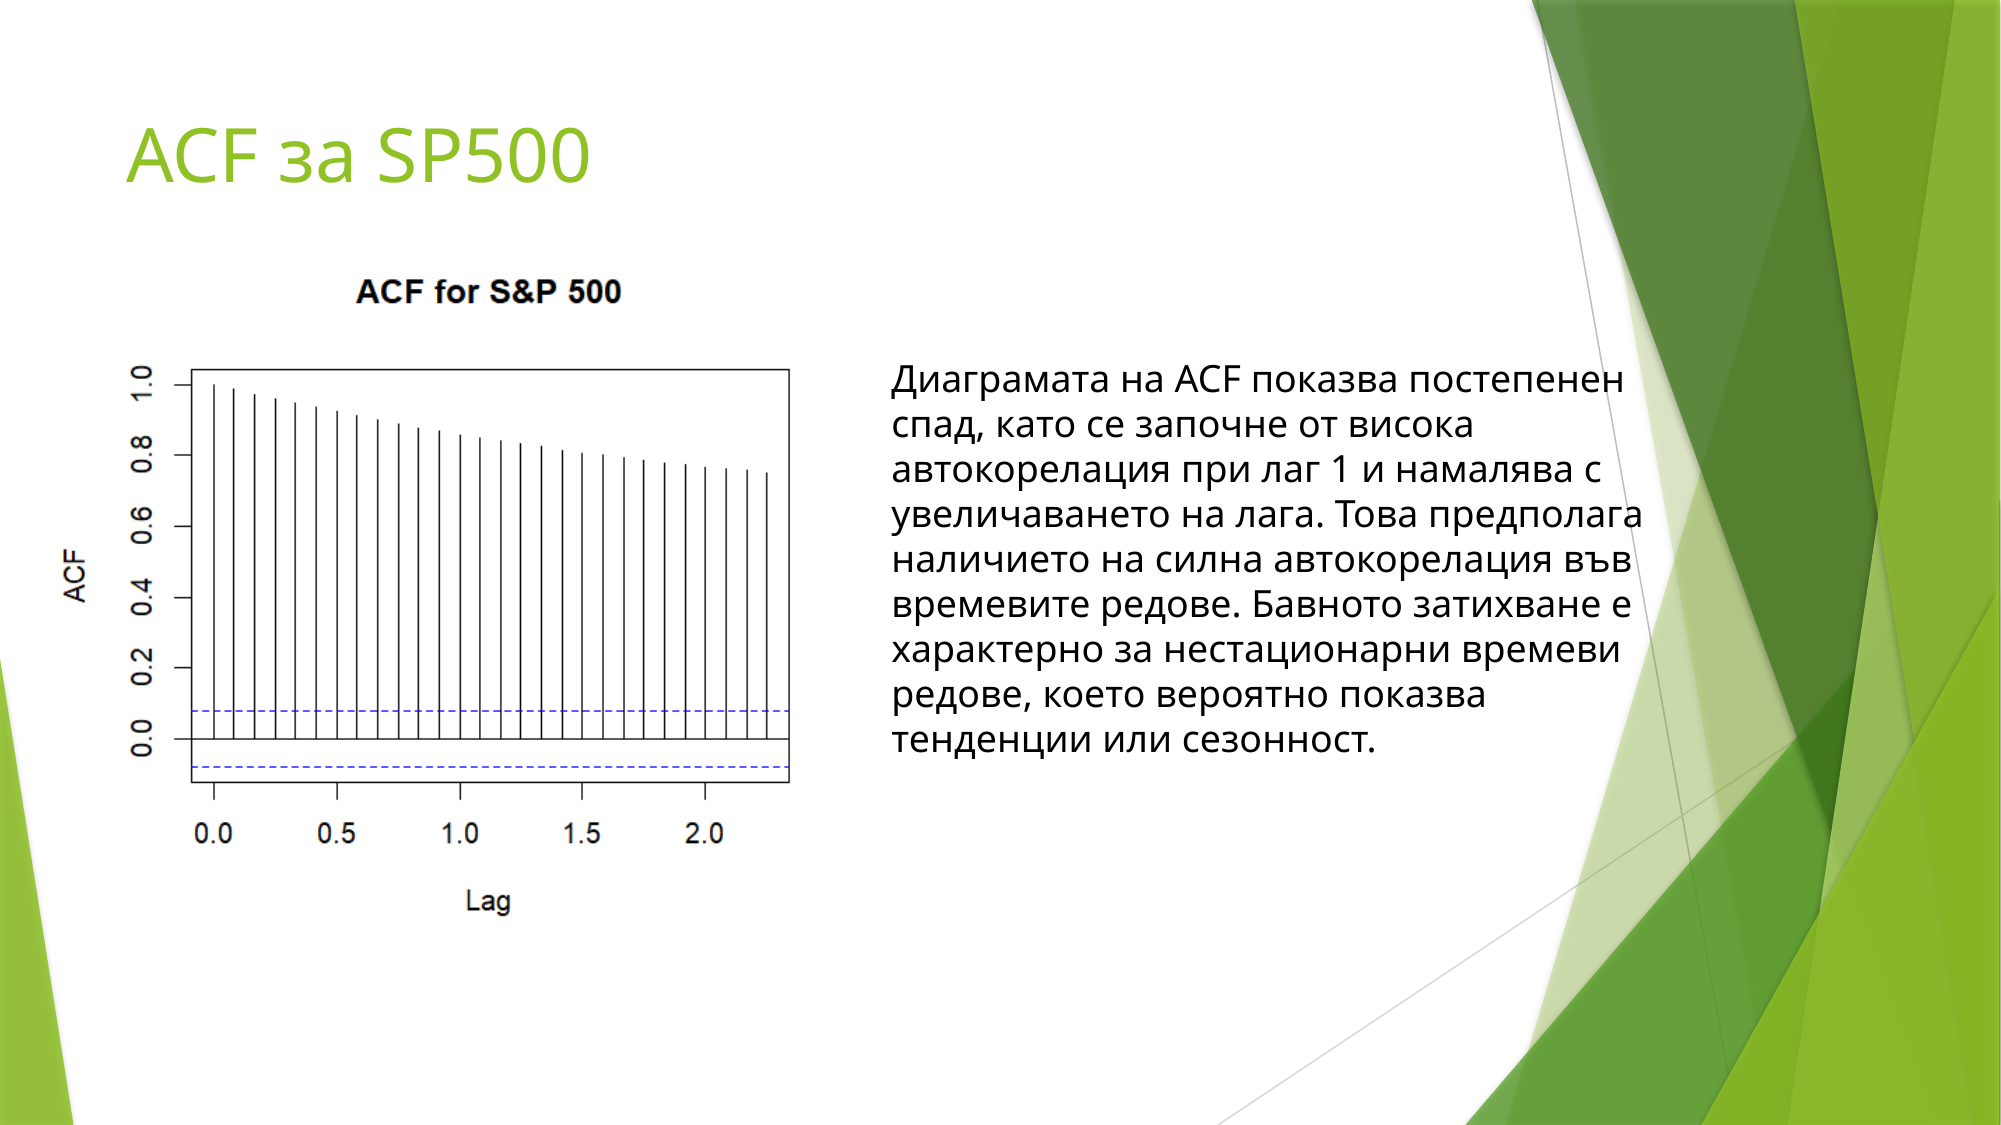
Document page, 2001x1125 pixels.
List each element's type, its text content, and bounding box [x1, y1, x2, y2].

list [53, 231, 860, 954]
title ACF за SP500 [111, 99, 1522, 317]
text_box Диаграмата на ACF показва постепенен спад, като се започне от висока автокорелация при лаг 1 и намалява с увеличаването на лага. Това предполага наличието на силна автокорелация във времевите редове. Бавното затихване е характерно за нестационарни времеви редове, което вероятно показва тенденции или сезонност. [876, 347, 1682, 768]
